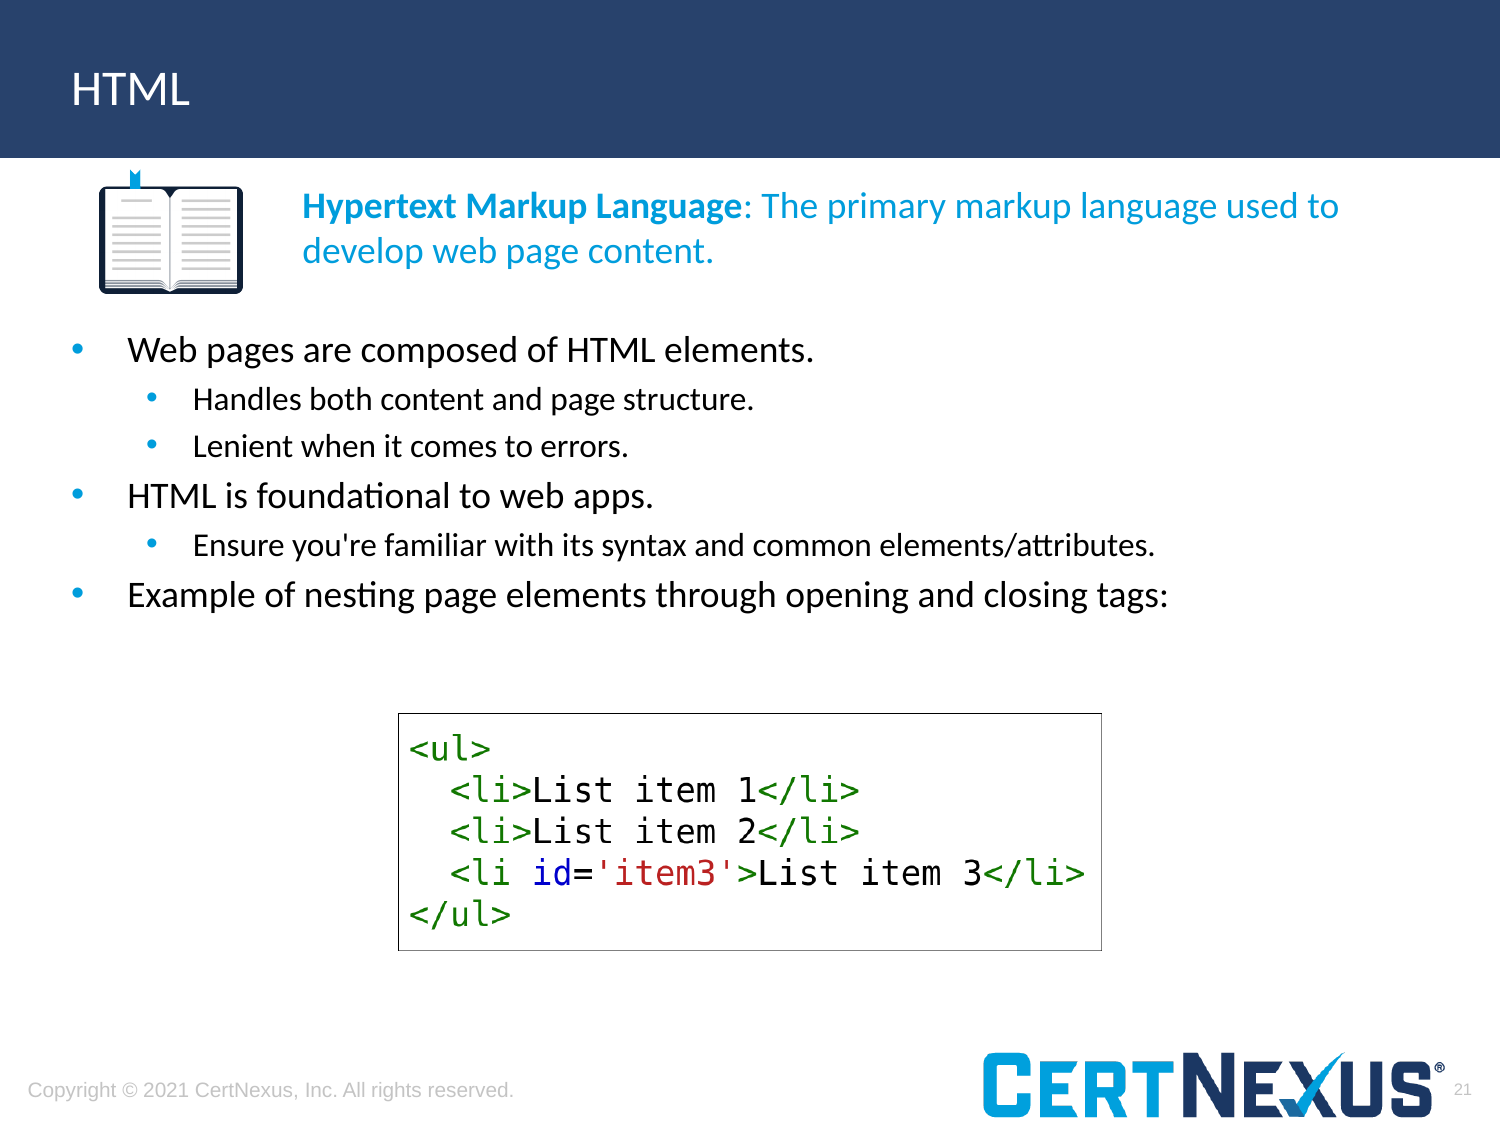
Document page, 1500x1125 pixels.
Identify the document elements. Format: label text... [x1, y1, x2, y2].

picture [967, 1023, 1458, 1125]
list Hypertext Markup Language: The primary markup language used to develop web page content. [287, 173, 1425, 299]
title HTML [56, 16, 1350, 155]
picture [99, 169, 243, 294]
slide_number 21 [1137, 1058, 1488, 1119]
list Web pages are composed of HTML elements. Handles both content and page structure. Lenient when it comes to errors. HTML is foundational to web apps. Ensure you're familiar with its syntax and common elements/attributes. Example of nesting page elements through opening and closing tags: [56, 318, 1444, 1038]
picture [398, 713, 1102, 951]
